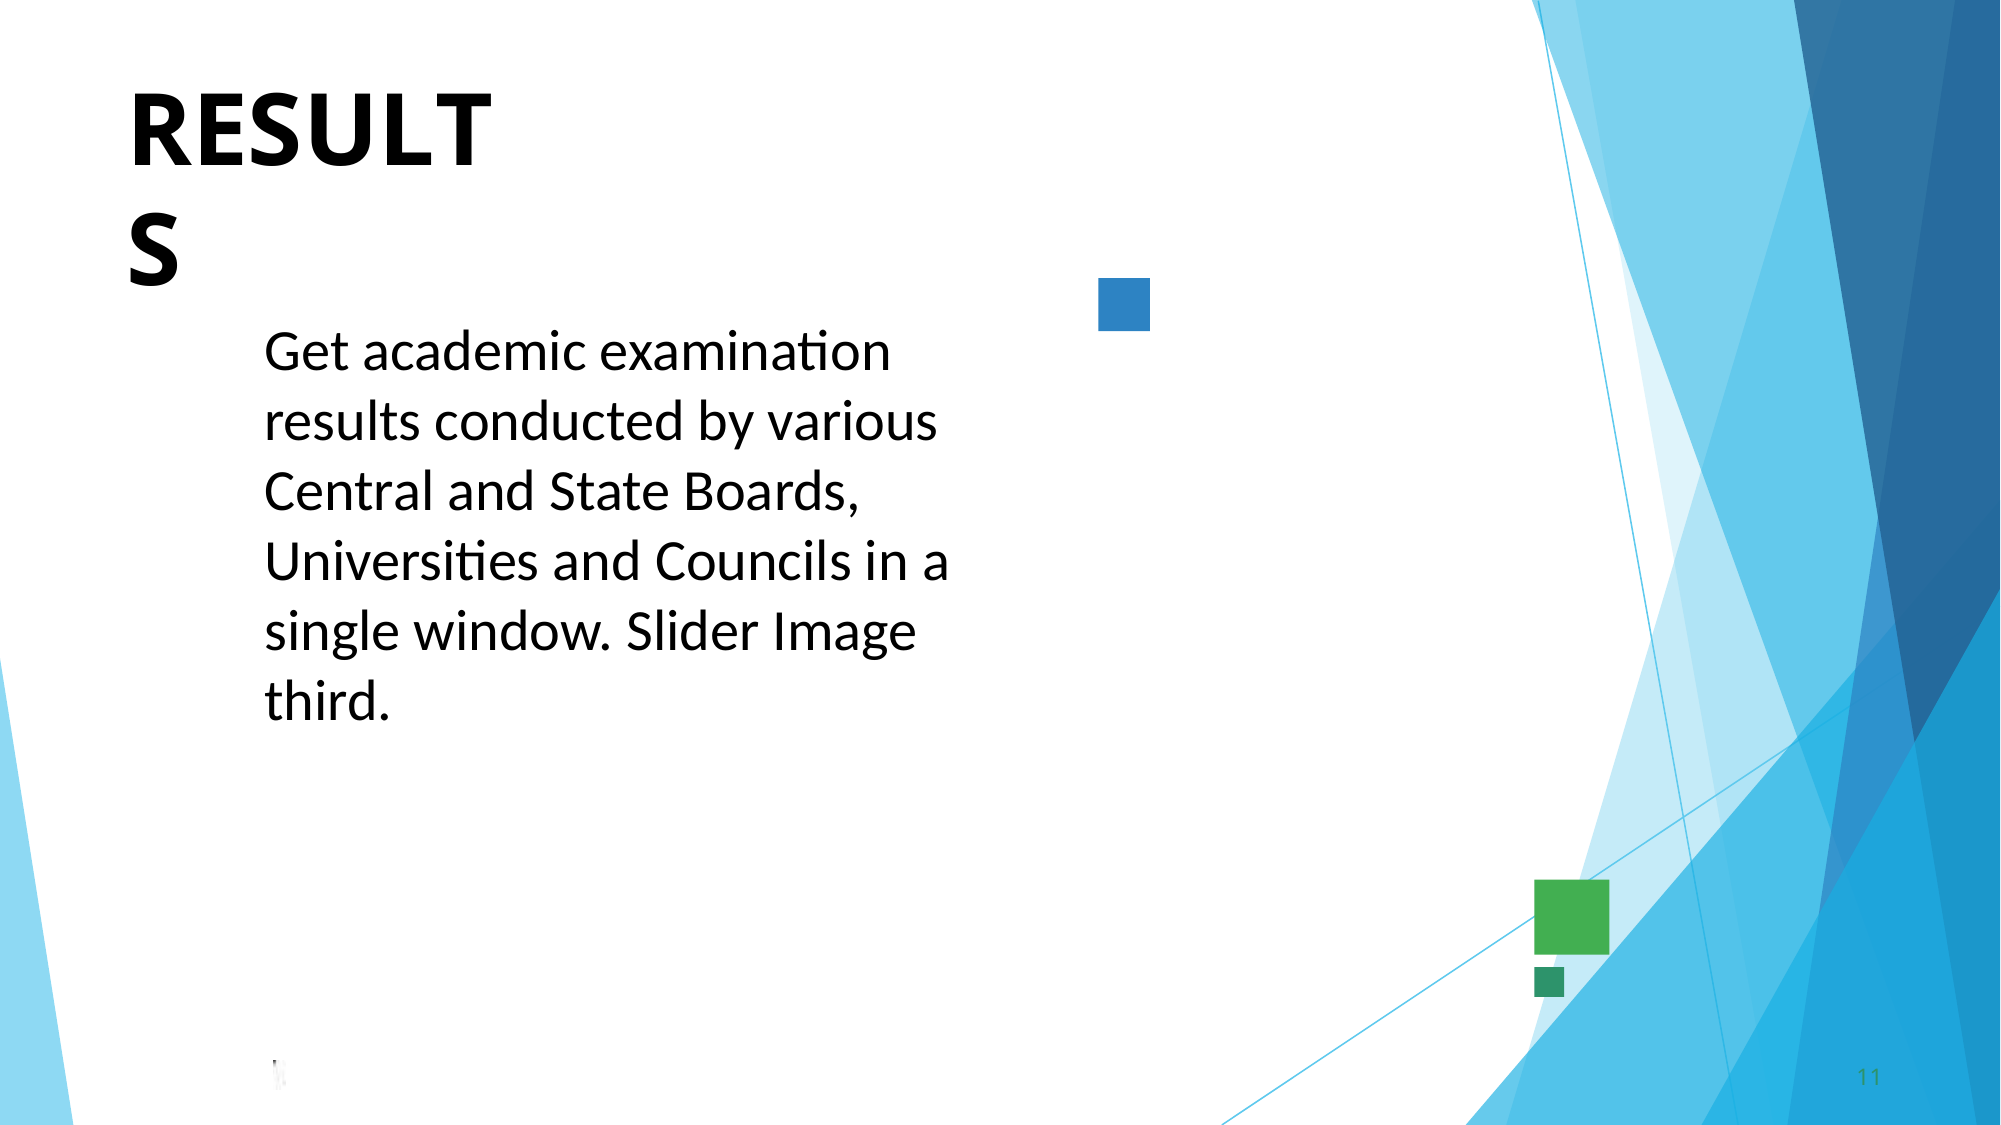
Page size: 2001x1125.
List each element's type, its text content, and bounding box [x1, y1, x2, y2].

text_box Get academic examination results conducted by various Central and State Boards, Universities and Councils in a single window. Slider Image third. [249, 304, 1000, 740]
title RESULTS [123, 63, 524, 306]
text_box [1534, 879, 1610, 955]
text_box [1098, 278, 1150, 332]
picture [273, 1060, 287, 1091]
text_box [1534, 967, 1565, 997]
text_box 11 [1849, 1061, 1888, 1095]
